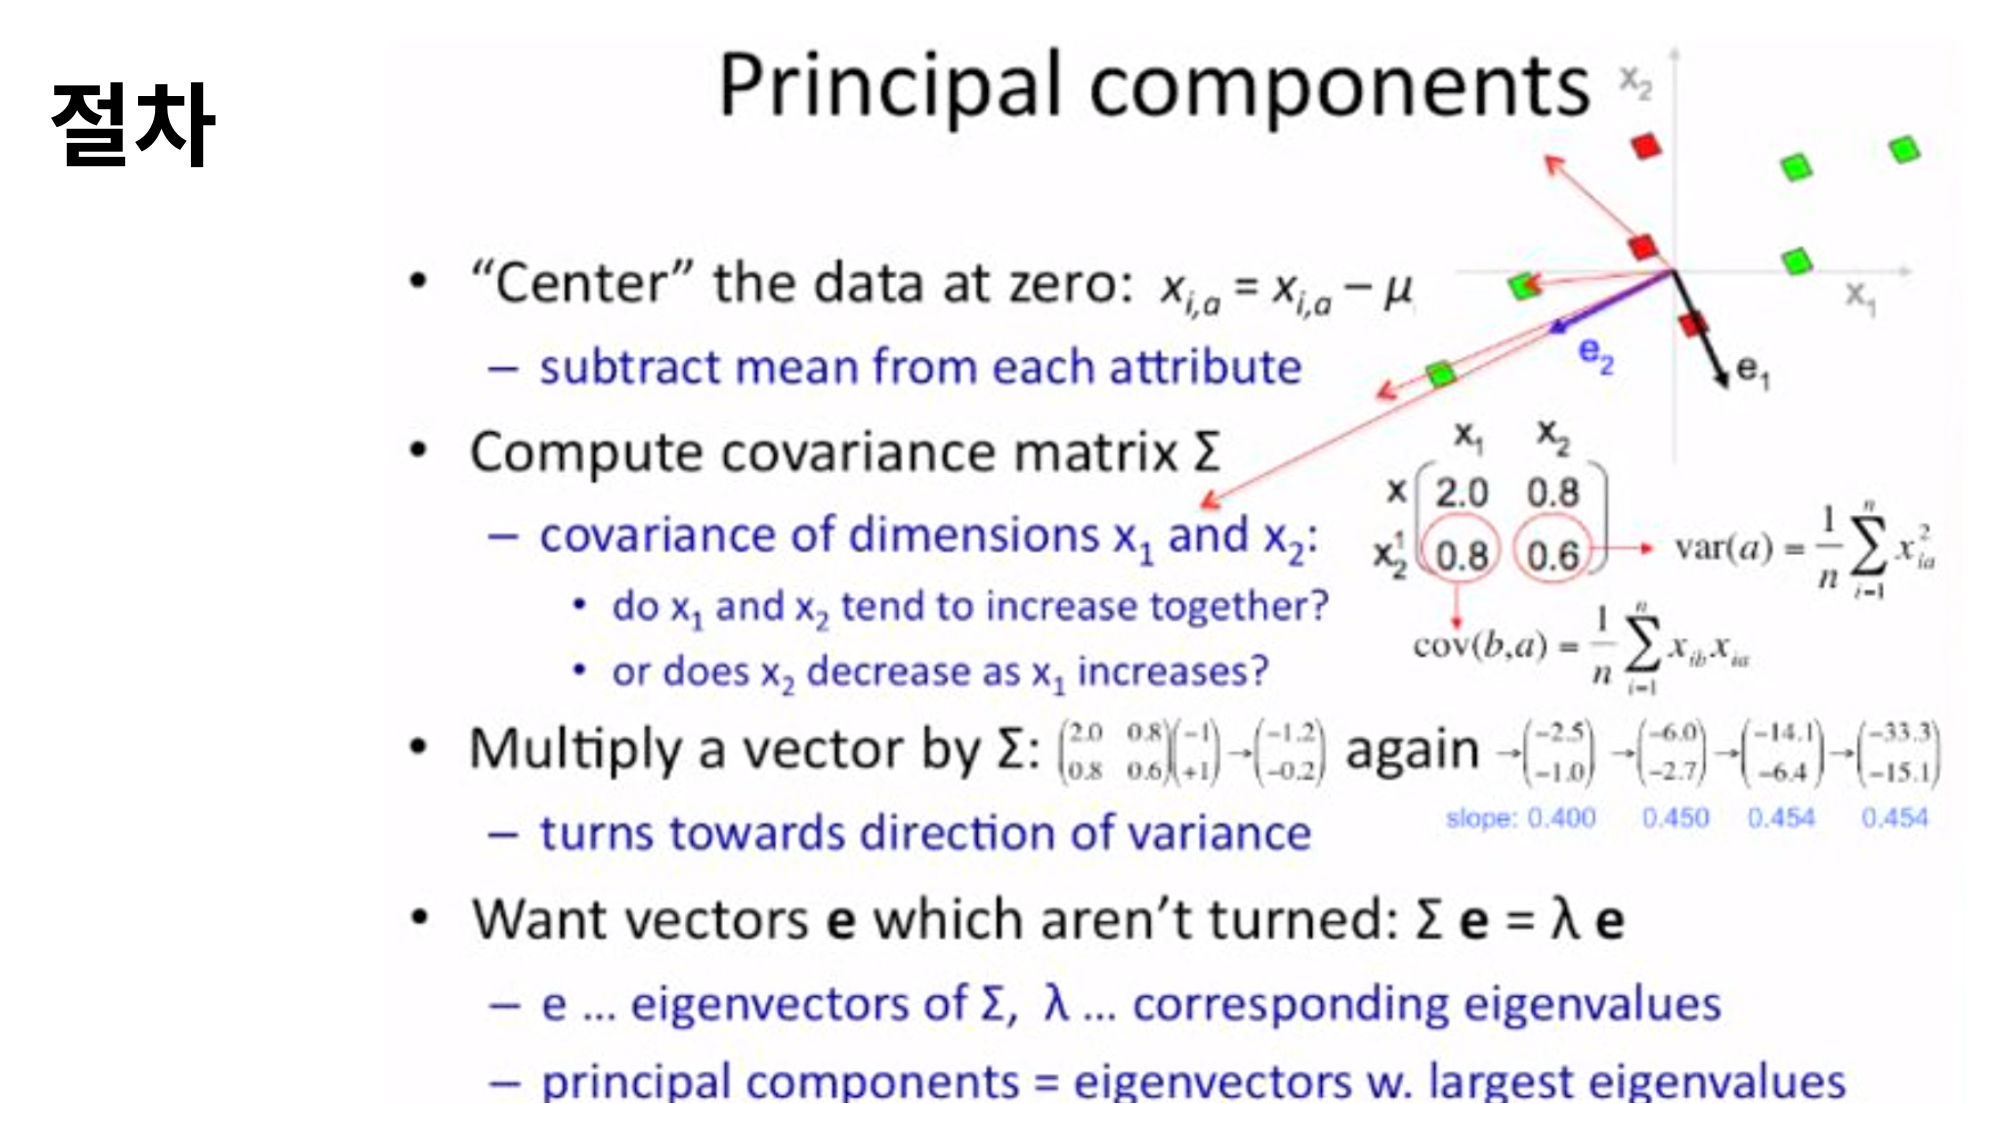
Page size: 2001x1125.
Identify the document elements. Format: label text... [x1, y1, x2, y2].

text_box 절차 [33, 21, 1759, 239]
picture [390, 40, 1965, 1104]
